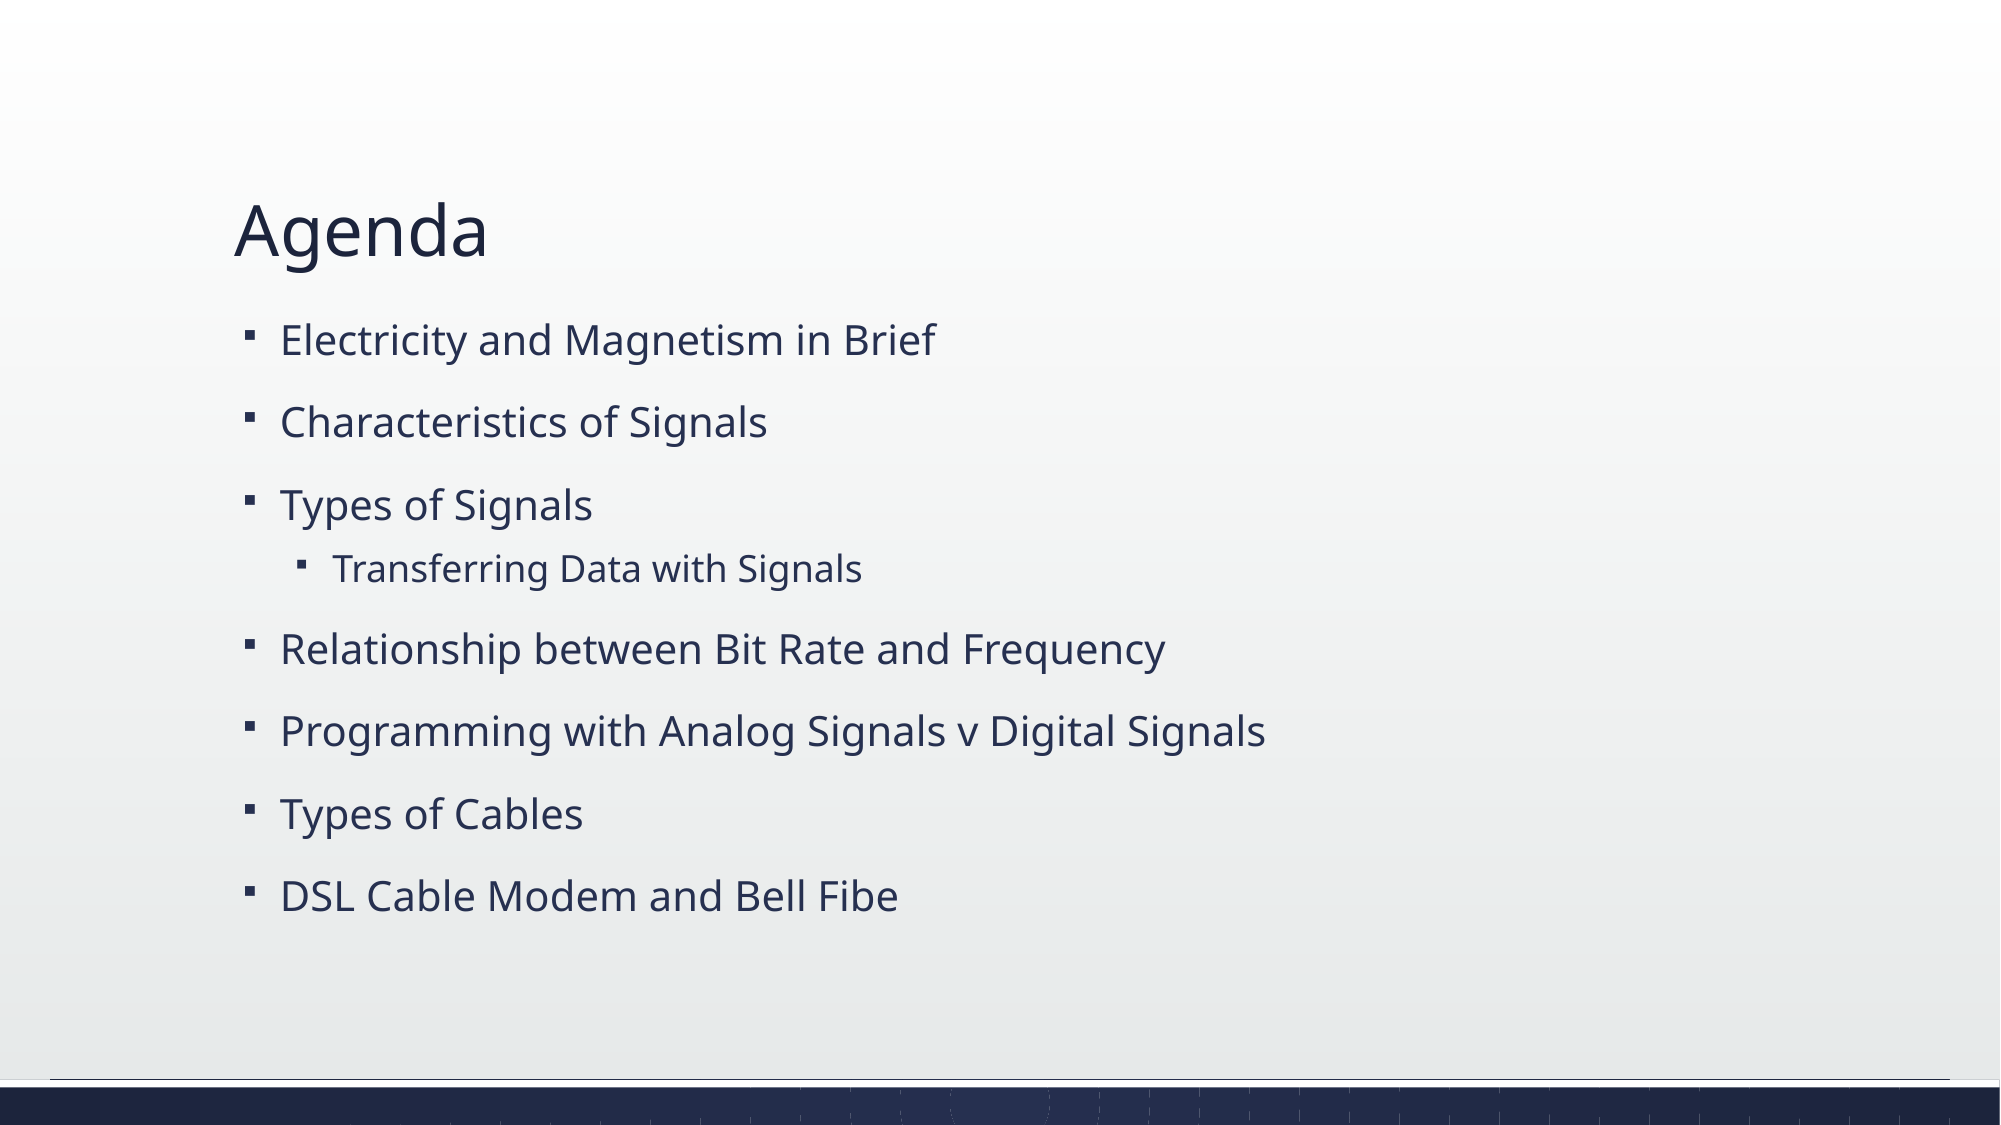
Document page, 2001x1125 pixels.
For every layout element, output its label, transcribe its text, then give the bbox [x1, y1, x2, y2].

list Electricity and Magnetism in Brief Characteristics of Signals Types of Signals Transferring Data with Signals Relationship between Bit Rate and Frequency Programming with Analog Signals v Digital Signals Types of Cables DSL Cable Modem and Bell Fibe [219, 311, 1780, 990]
title Agenda [219, 76, 1780, 279]
